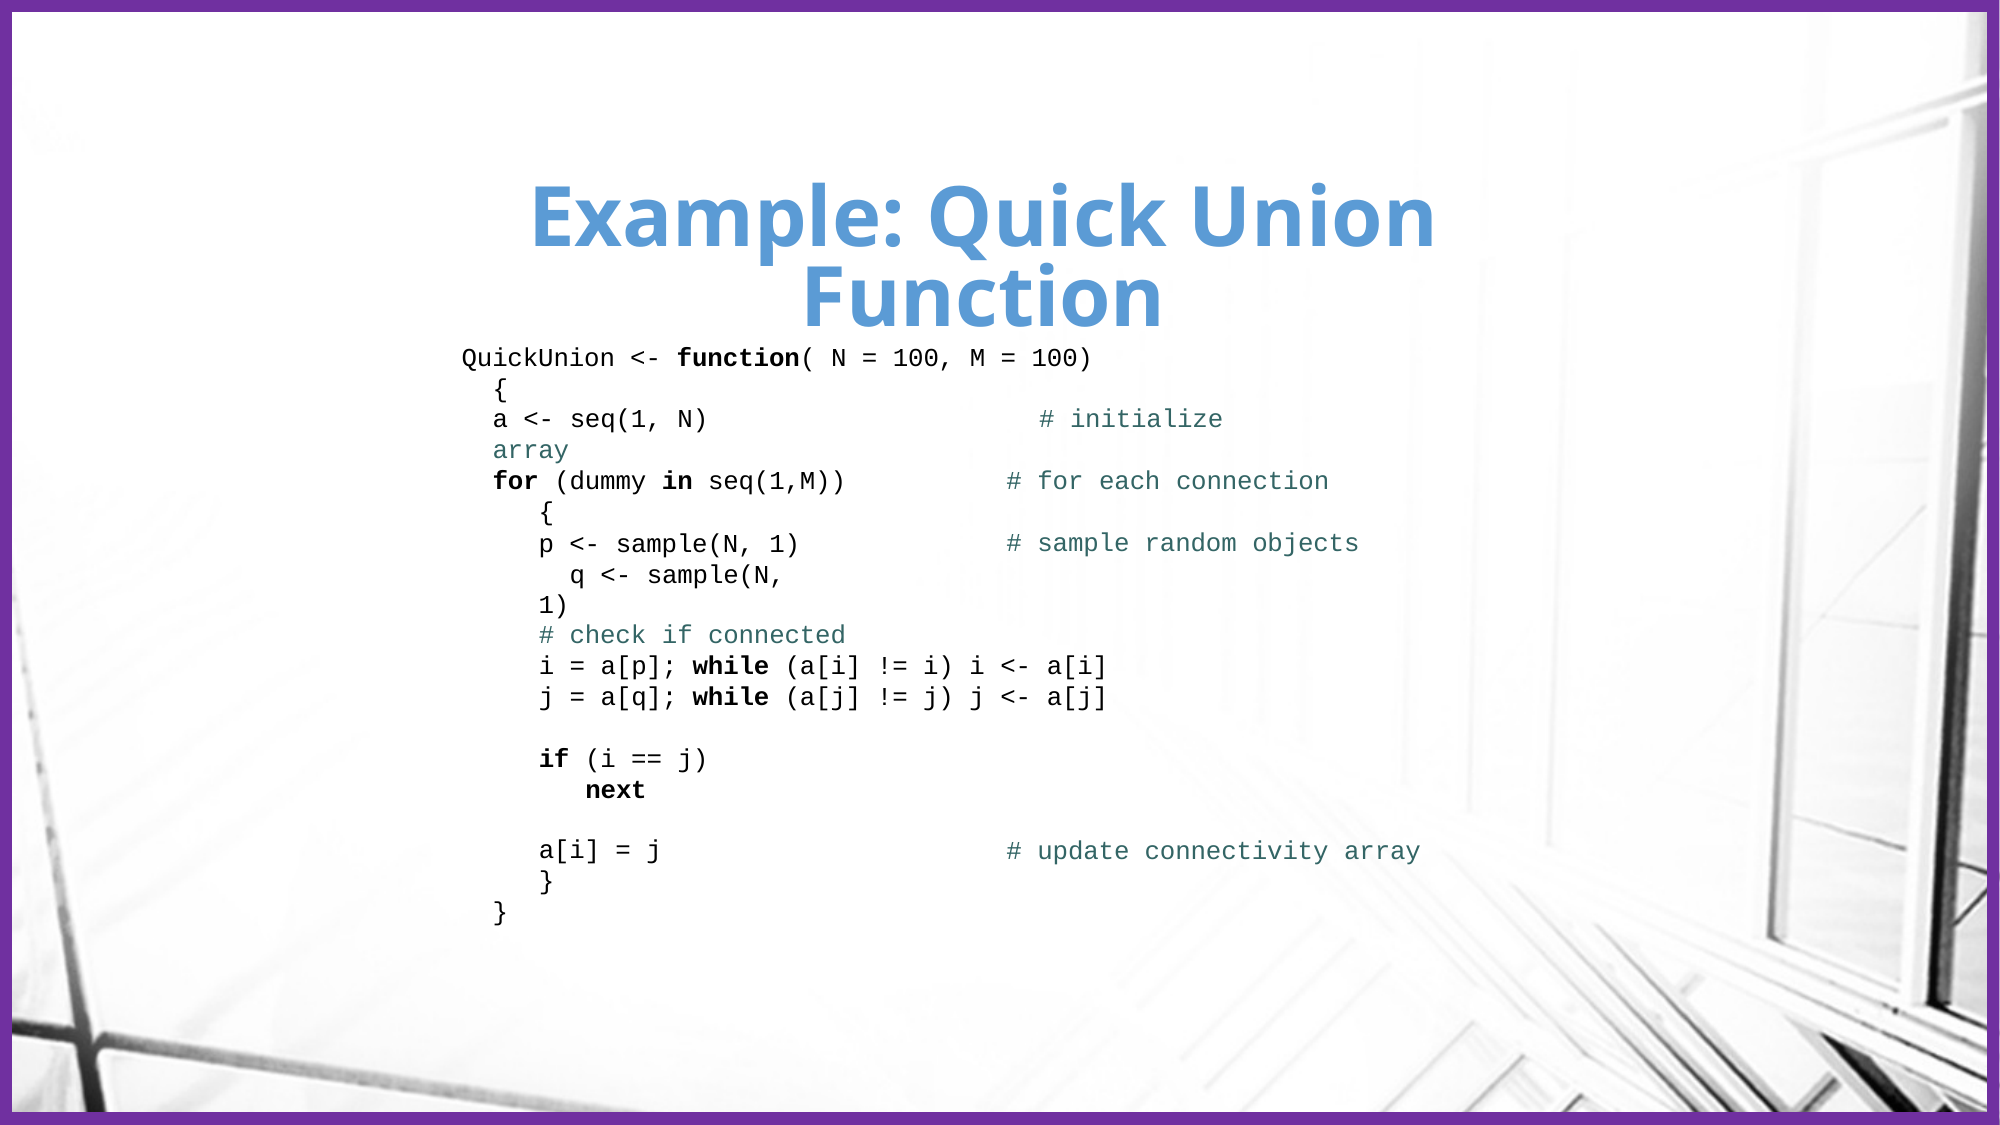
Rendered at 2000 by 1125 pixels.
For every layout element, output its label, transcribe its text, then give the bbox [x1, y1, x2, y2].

text_box # check if connected i = a[p]; while (a[i] != i) i <- a[i] j = a[q]; while (a[j] != j) j <- a[j] if (i == j) next [536, 616, 1111, 804]
text_box # sample random objects [1004, 523, 1363, 557]
text_box for (dummy in seq(1,M)) { p <- sample(N, 1) q <- sample(N, 1) [490, 462, 849, 620]
text_box # for each connection [1004, 462, 1332, 495]
text_box QuickUnion <- function( N = 100, M = 100) { a <- seq(1, N) # initialize array [459, 338, 1286, 464]
text_box a[i] = j } [536, 831, 664, 895]
text_box } [490, 893, 510, 926]
text_box # update connectivity array [1004, 831, 1425, 865]
title Example: Quick Union Function [459, 166, 1505, 357]
picture [12, 12, 1987, 1112]
